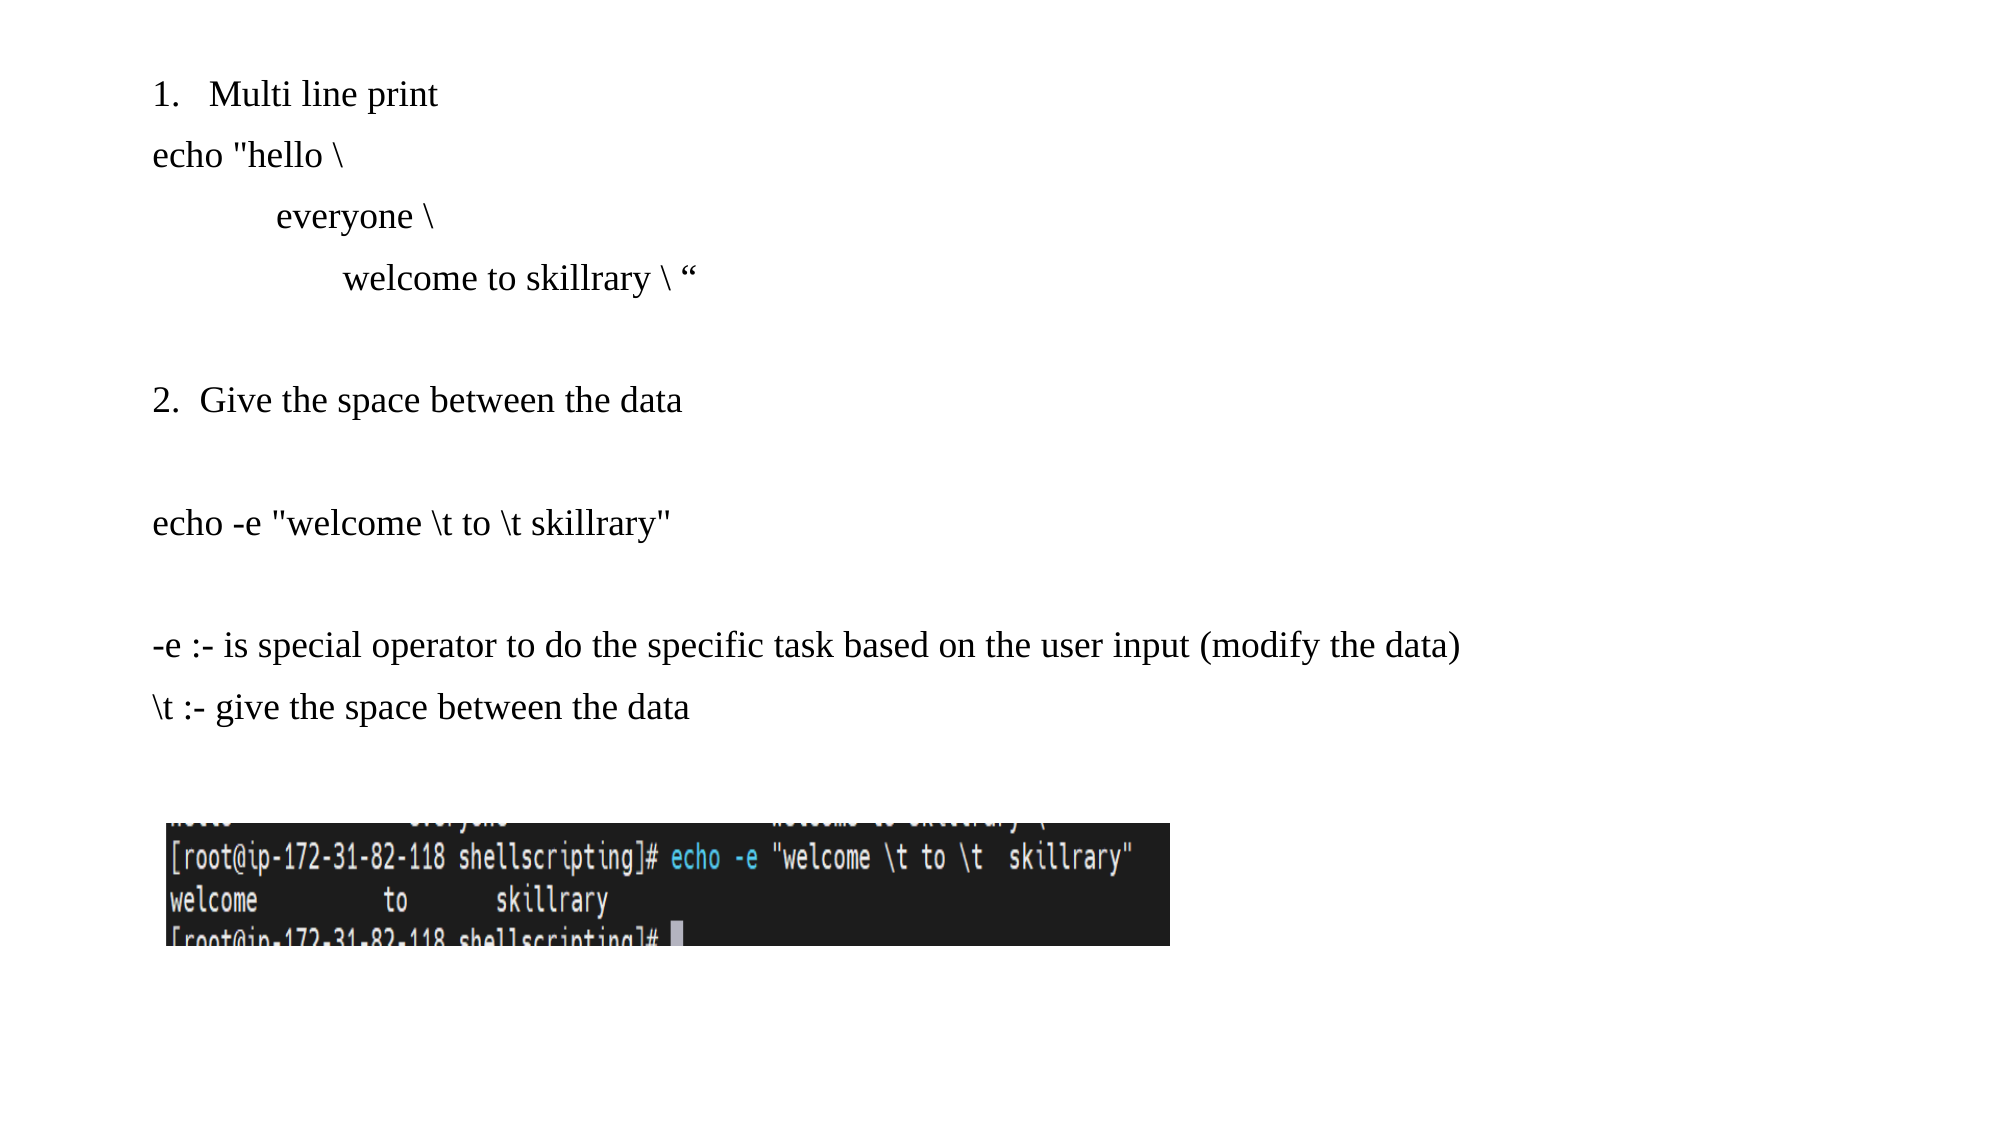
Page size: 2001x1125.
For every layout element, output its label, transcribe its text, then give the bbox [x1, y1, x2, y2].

picture [163, 823, 1170, 946]
list Multi line print echo "hello \ everyone \ welcome to skillrary \ “ 2. Give the space between the data echo -e "welcome \t to \t skillrary" -e :- is special operator to do the specific task based on the user input (modify the data) \t :- give the space between the data [137, 66, 1863, 1014]
